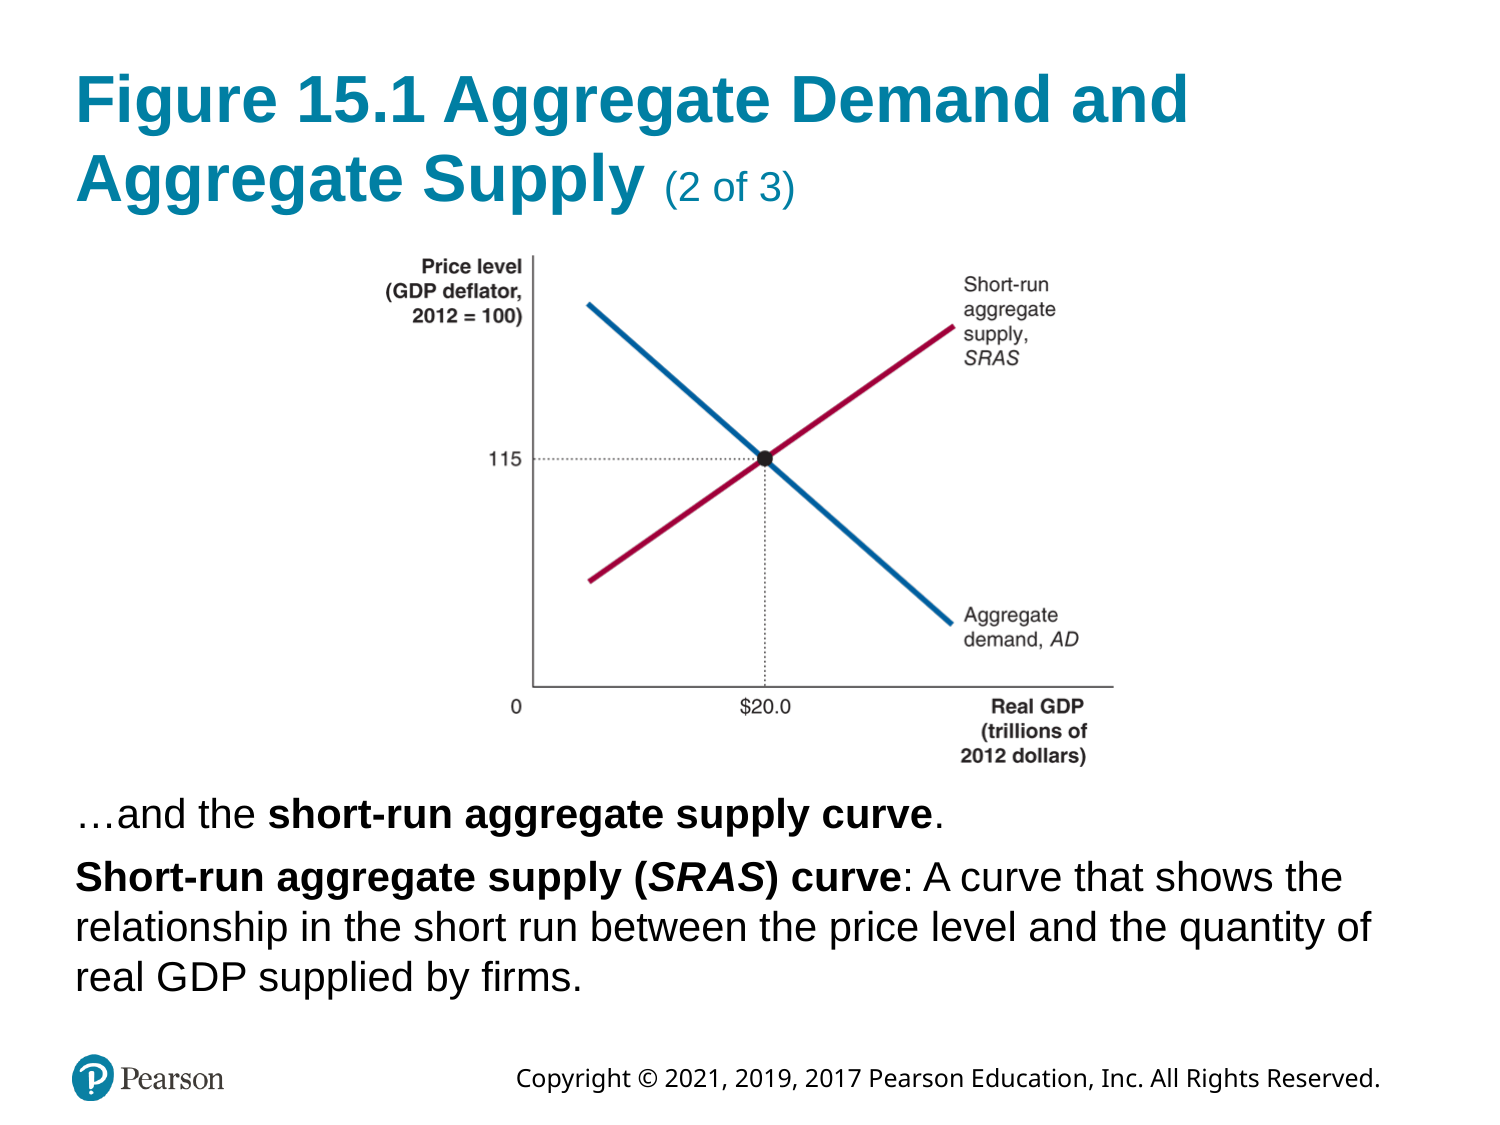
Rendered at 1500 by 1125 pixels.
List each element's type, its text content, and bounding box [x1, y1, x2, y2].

picture [72, 1087, 83, 1101]
picture [81, 1064, 107, 1089]
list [386, 255, 1114, 768]
title Figure 15.1 Aggregate Demand and Aggregate Supply (2 of 3) [75, 35, 1425, 216]
picture [99, 1054, 224, 1101]
list …and the short-run aggregate supply curve. Short-run aggregate supply (S R A S) curve: A curve that shows the relationship in the short run between the price level and the quantity of real G D P supplied by firms. [75, 787, 1425, 1035]
picture [72, 1054, 89, 1072]
